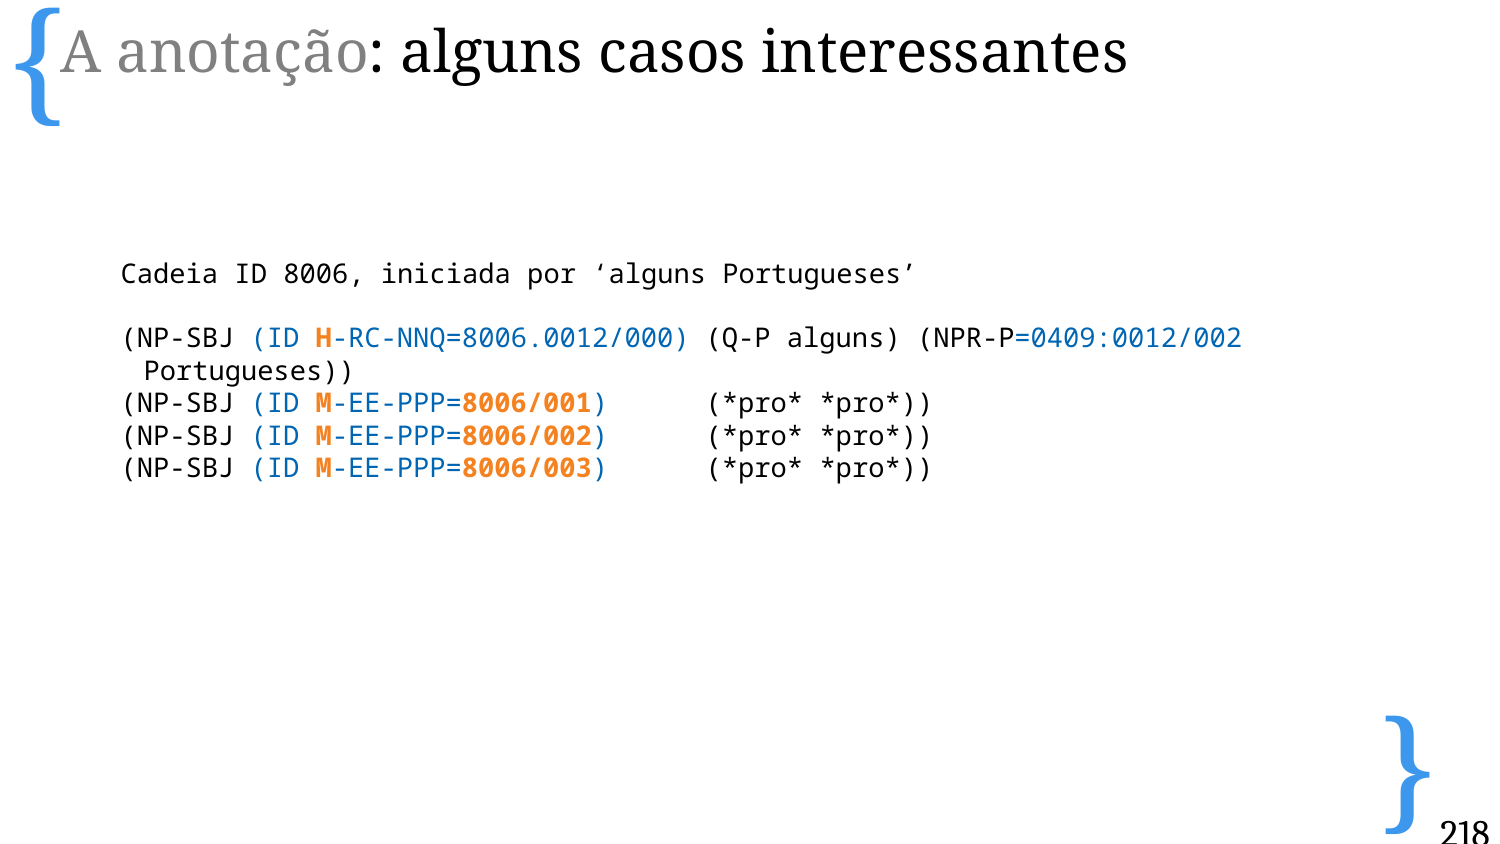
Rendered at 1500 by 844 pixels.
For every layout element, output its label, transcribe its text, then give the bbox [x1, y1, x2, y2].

text_box Cadeia ID 8006, iniciada por ‘alguns Portugueses’ (NP-SBJ (ID H-RC-NNQ=8006.0012/000) (Q-P alguns) (NPR-P=0409:0012/002 Portugueses)) (NP-SBJ (ID M-EE-PPP=8006/001) (*pro* *pro*)) (NP-SBJ (ID M-EE-PPP=8006/002) (*pro* *pro*)) (NP-SBJ (ID M-EE-PPP=8006/003) (*pro* *pro*)) [90, 253, 1430, 487]
text_box 218 [1440, 808, 1495, 832]
text_box A anotação: alguns casos interessantes [60, 2, 1500, 103]
